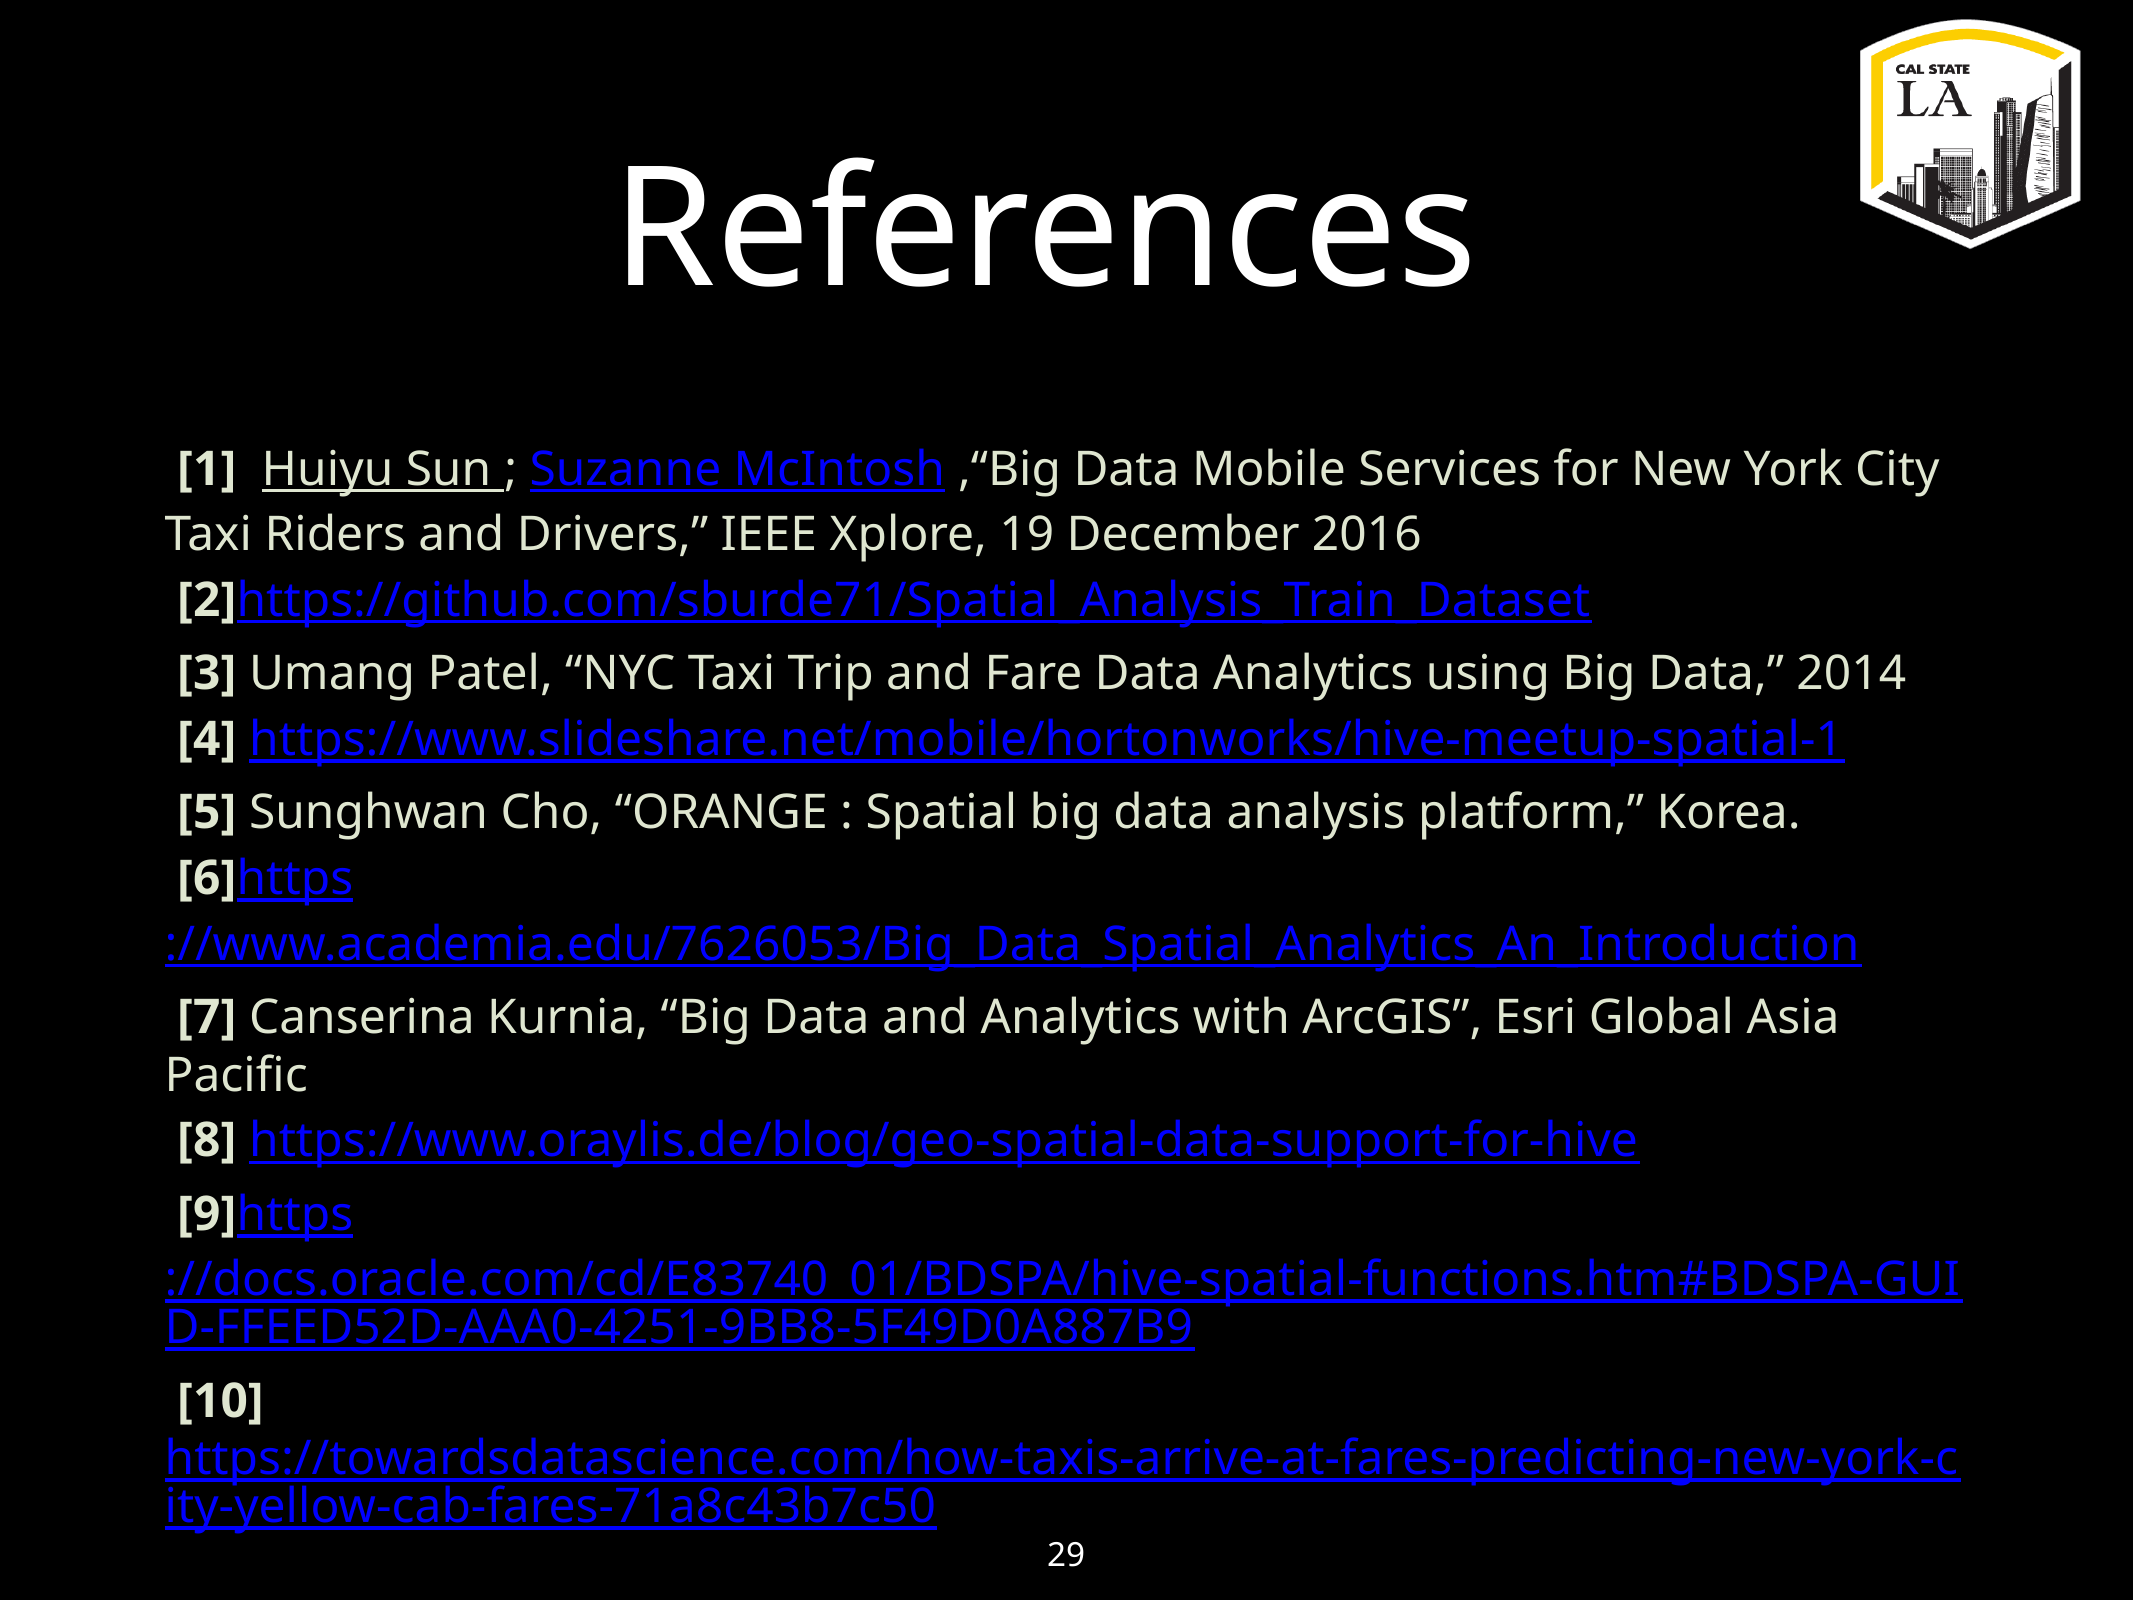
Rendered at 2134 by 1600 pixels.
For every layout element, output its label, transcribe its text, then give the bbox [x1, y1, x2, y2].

picture [1826, 0, 2114, 255]
list [1] Huiyu Sun ; Suzanne McIntosh ,“Big Data Mobile Services for New York City Taxi Riders and Drivers,” IEEE Xplore, 19 December 2016 [2]https://github.com/sburde71/Spatial_Analysis_Train_Dataset [3] Umang Patel, “NYC Taxi Trip and Fare Data Analytics using Big Data,” 2014 [4] https://www.slideshare.net/mobile/hortonworks/hive-meetup-spatial-1 [5] Sunghwan Cho, “ORANGE : Spatial big data analysis platform,” Korea. [6]https://www.academia.edu/7626053/Big_Data_Spatial_Analytics_An_Introduction [7] Canserina Kurnia, “Big Data and Analytics with ArcGIS”, Esri Global Asia Pacific [8] https://www.oraylis.de/blog/geo-spatial-data-support-for-hive [9]https://docs.oracle.com/cd/E83740_01/BDSPA/hive-spatial-functions.htm#BDSPA-GUID-FFEED52D-AAA0-4251-9BB8-5F49D0A887B9 [10] https://towardsdatascience.com/how-taxis-arrive-at-fares-predicting-new-york-city-yellow-cab-fares-71a8c43b7c50 [155, 424, 1978, 1457]
slide_number 29 [1037, 1524, 1095, 1579]
title References [155, 41, 1978, 397]
